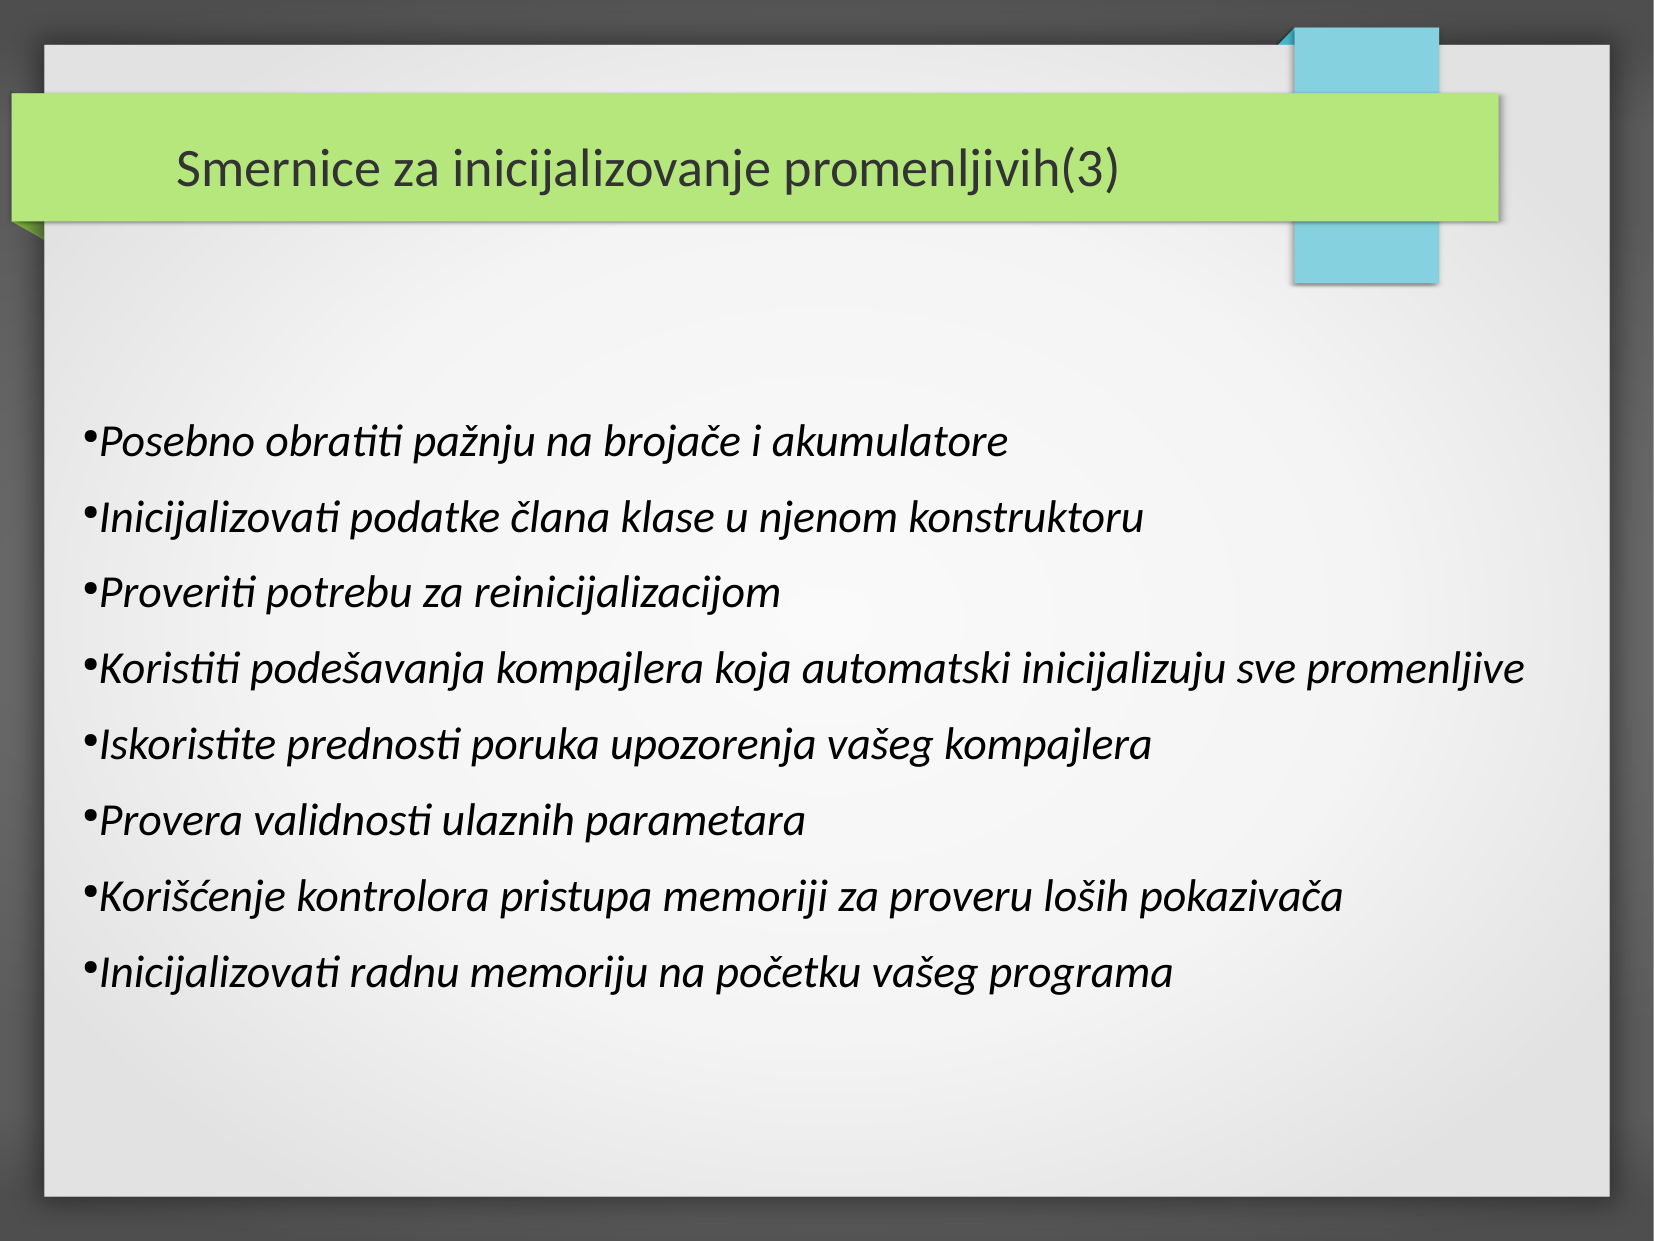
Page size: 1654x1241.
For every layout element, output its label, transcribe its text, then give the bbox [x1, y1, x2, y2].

title Smernice za inicijalizovanje promenljivih(3) [70, 91, 1229, 228]
subtitle Posebno obratiti pažnju na brojače i akumulatore Inicijalizovati podatke člana klase u njenom konstruktoru Proveriti potrebu za reinicijalizacijom Koristiti podešavanja kompajlera koja automatski inicijalizuju sve promenljive Iskoristite prednosti poruka upozorenja vašeg kompajlera Provera validnosti ulaznih parametara Korišćenje kontrolora pristupa memoriji za proveru loših pokazivača Inicijalizovati radnu memoriju na početku vašeg programa [82, 343, 1538, 1063]
picture [0, 0, 1654, 1241]
